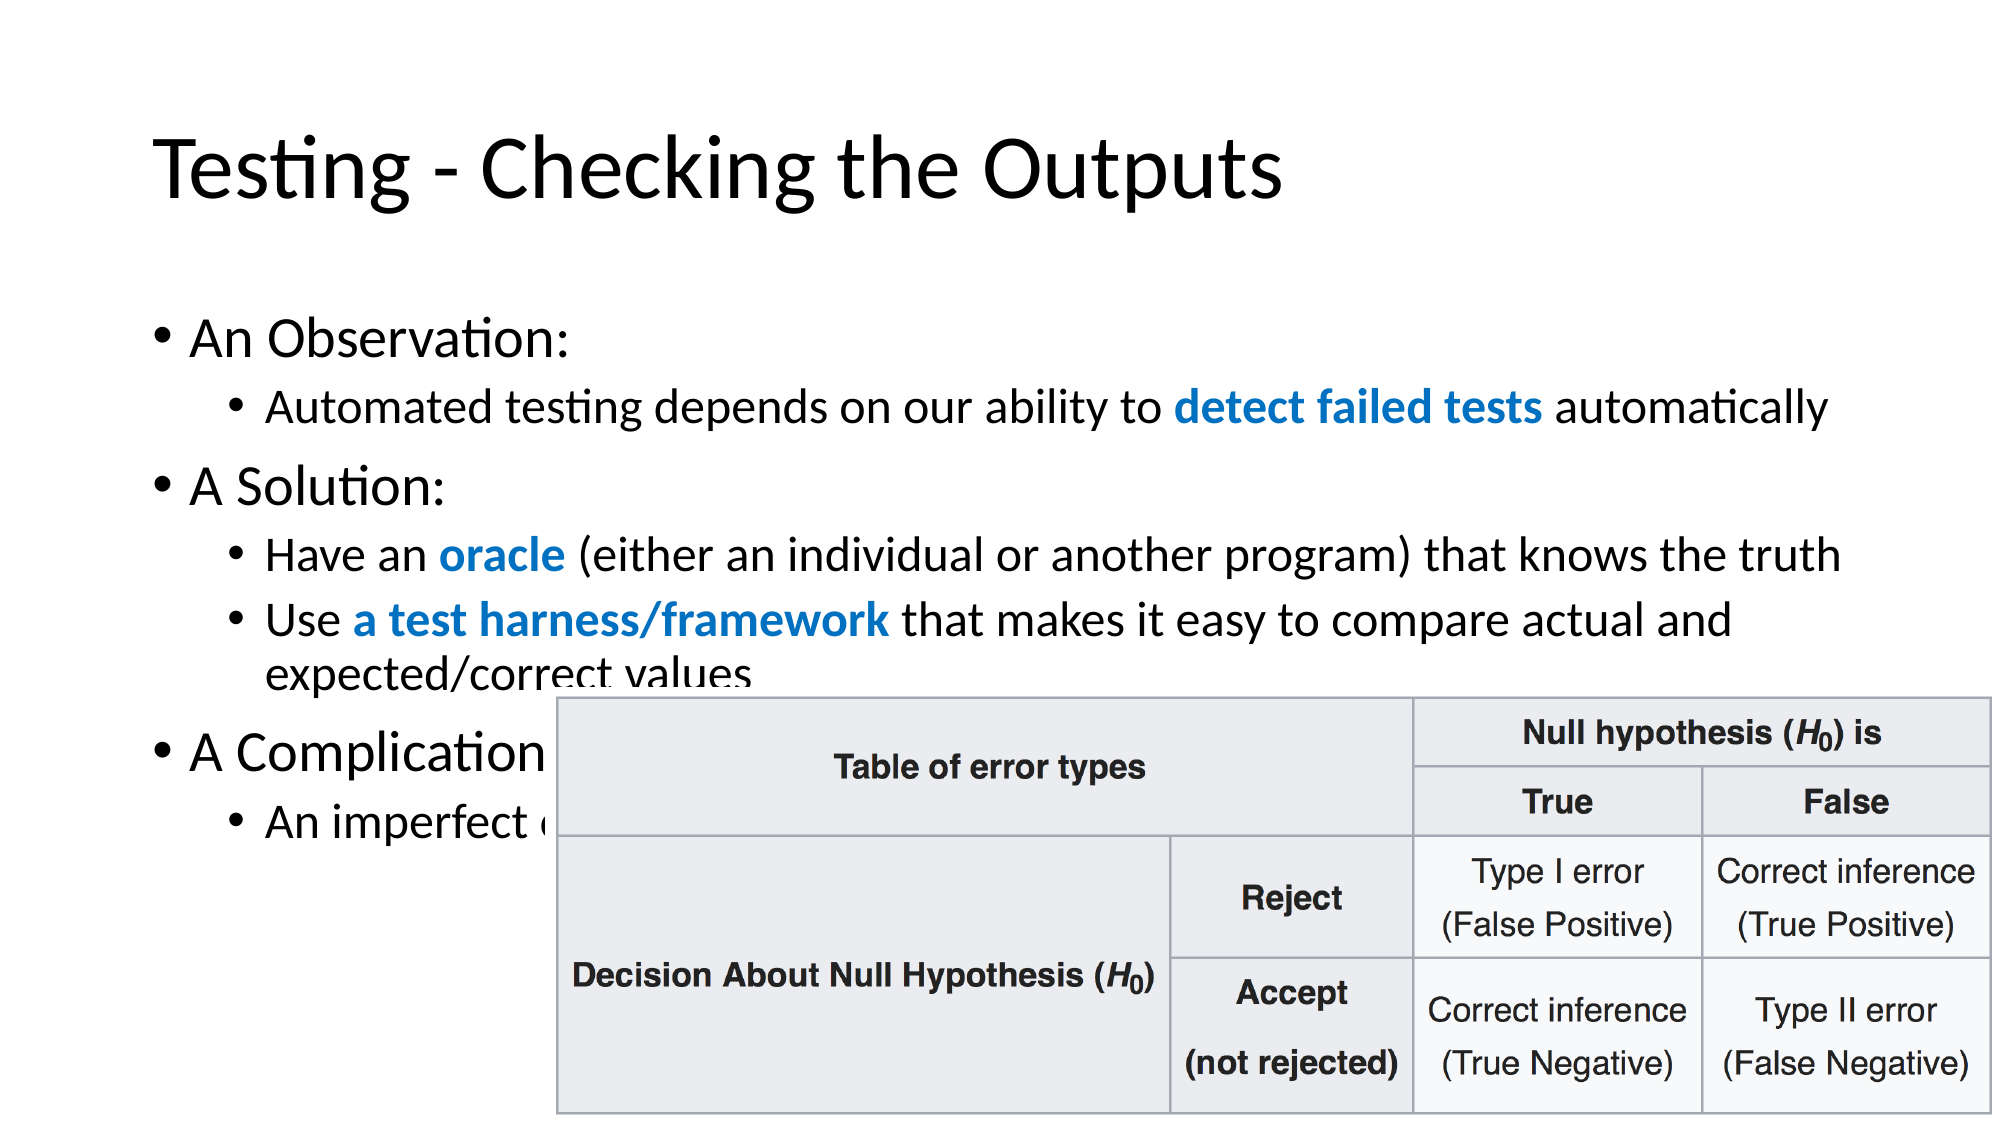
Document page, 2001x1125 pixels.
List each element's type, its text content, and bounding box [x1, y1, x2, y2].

list An Observation: Automated testing depends on our ability to detect failed tests automatically A Solution: Have an oracle (either an individual or another program) that knows the truth Use a test harness/framework that makes it easy to compare actual and expected/correct values A Complication: An imperfect oracle can lead to both Type I and Type II errors [137, 299, 1863, 1014]
picture [545, 686, 2000, 1125]
title Testing - Checking the Outputs [137, 59, 1863, 278]
